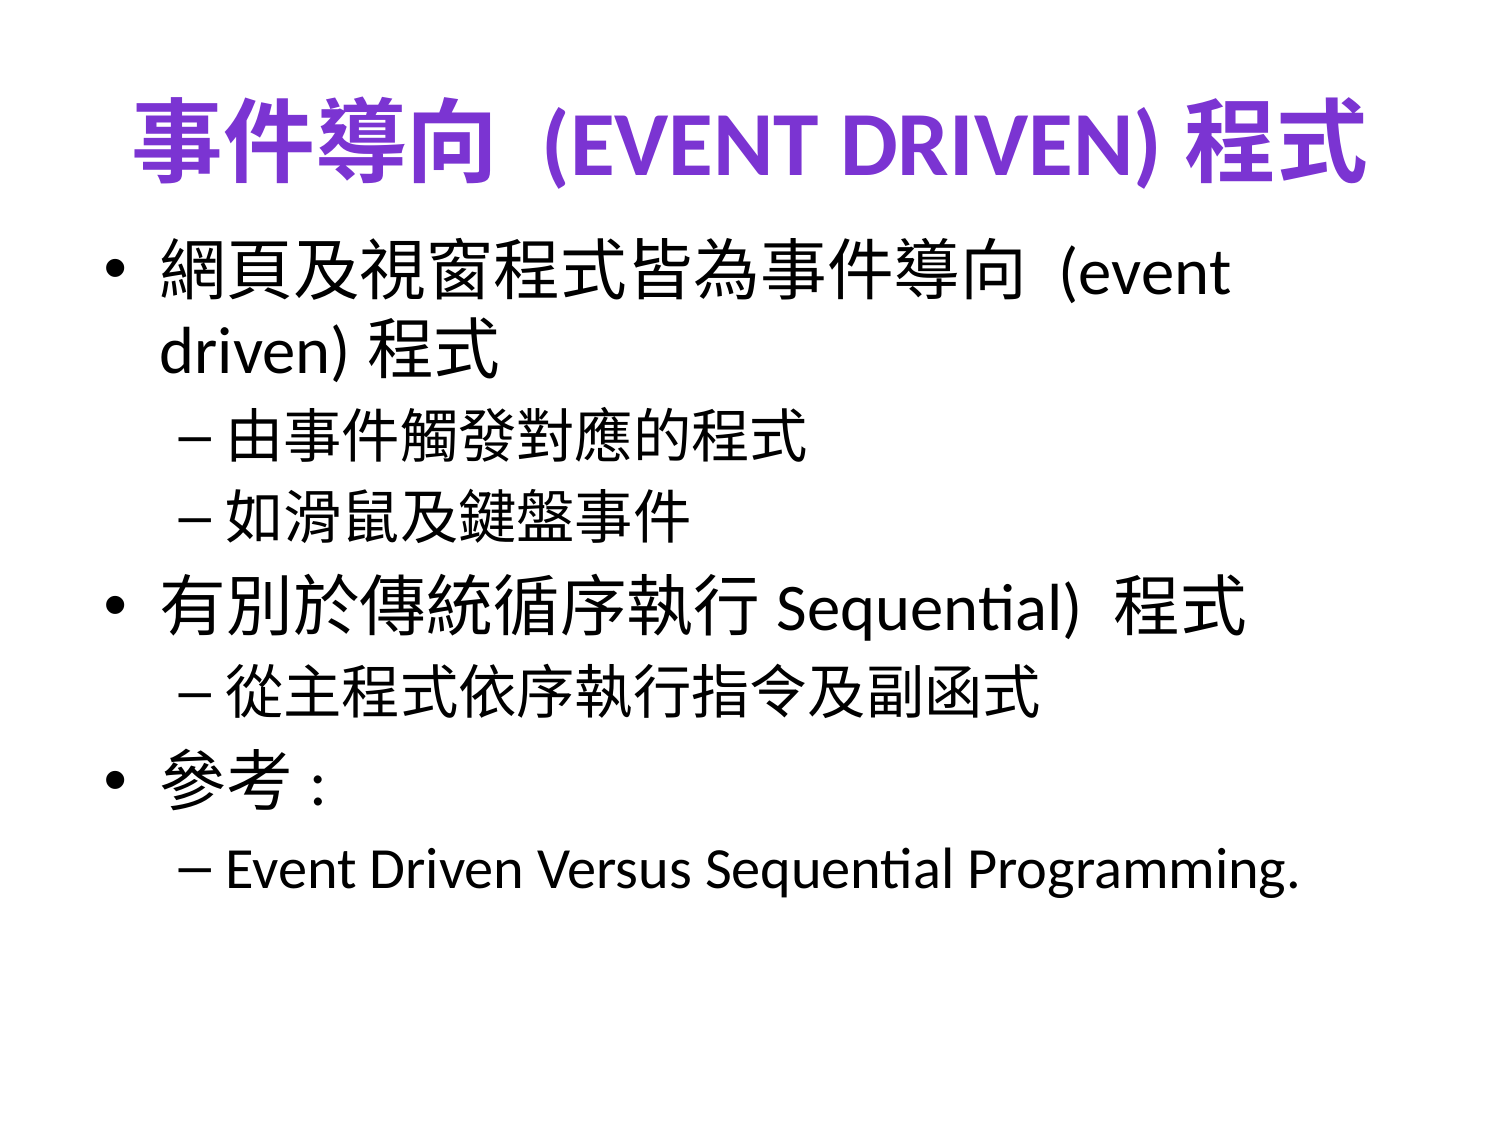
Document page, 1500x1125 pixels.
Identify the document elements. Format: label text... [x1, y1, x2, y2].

text_box 事件導向 (event driven)程式 [74, 45, 1425, 233]
list 網頁及視窗程式皆為事件導向 (event driven)程式 由事件觸發對應的程式 如滑鼠及鍵盤事件 有別於傳統循序執行Sequential) 程式 從主程式依序執行指令及副函式 參考: Event Driven Versus Sequential Programming. [88, 219, 1439, 963]
